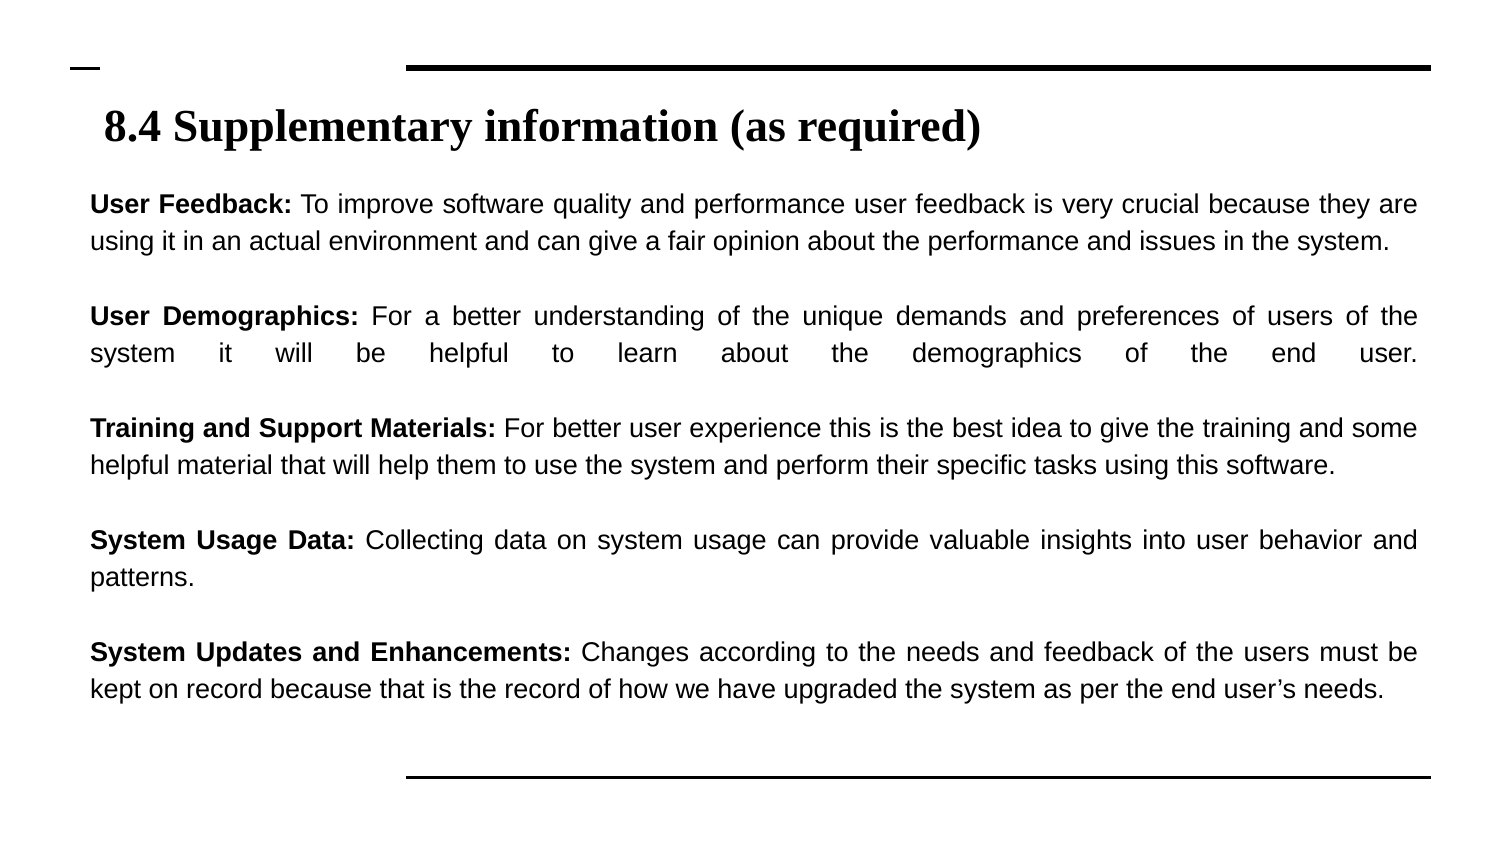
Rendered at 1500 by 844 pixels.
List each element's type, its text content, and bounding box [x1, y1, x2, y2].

list User Feedback: To improve software quality and performance user feedback is very crucial because they are using it in an actual environment and can give a fair opinion about the performance and issues in the system. User Demographics: For a better understanding of the unique demands and preferences of users of the system it will be helpful to learn about the demographics of the end user. Training and Support Materials: For better user experience this is the best idea to give the training and some helpful material that will help them to use the system and perform their specific tasks using this software. System Usage Data: Collecting data on system usage can provide valuable insights into user behavior and patterns. System Updates and Enhancements: Changes according to the needs and feedback of the users must be kept on record because that is the record of how we have upgraded the system as per the end user’s needs. [75, 166, 1433, 755]
title 8.4 Supplementary information (as required) [89, 72, 1431, 166]
